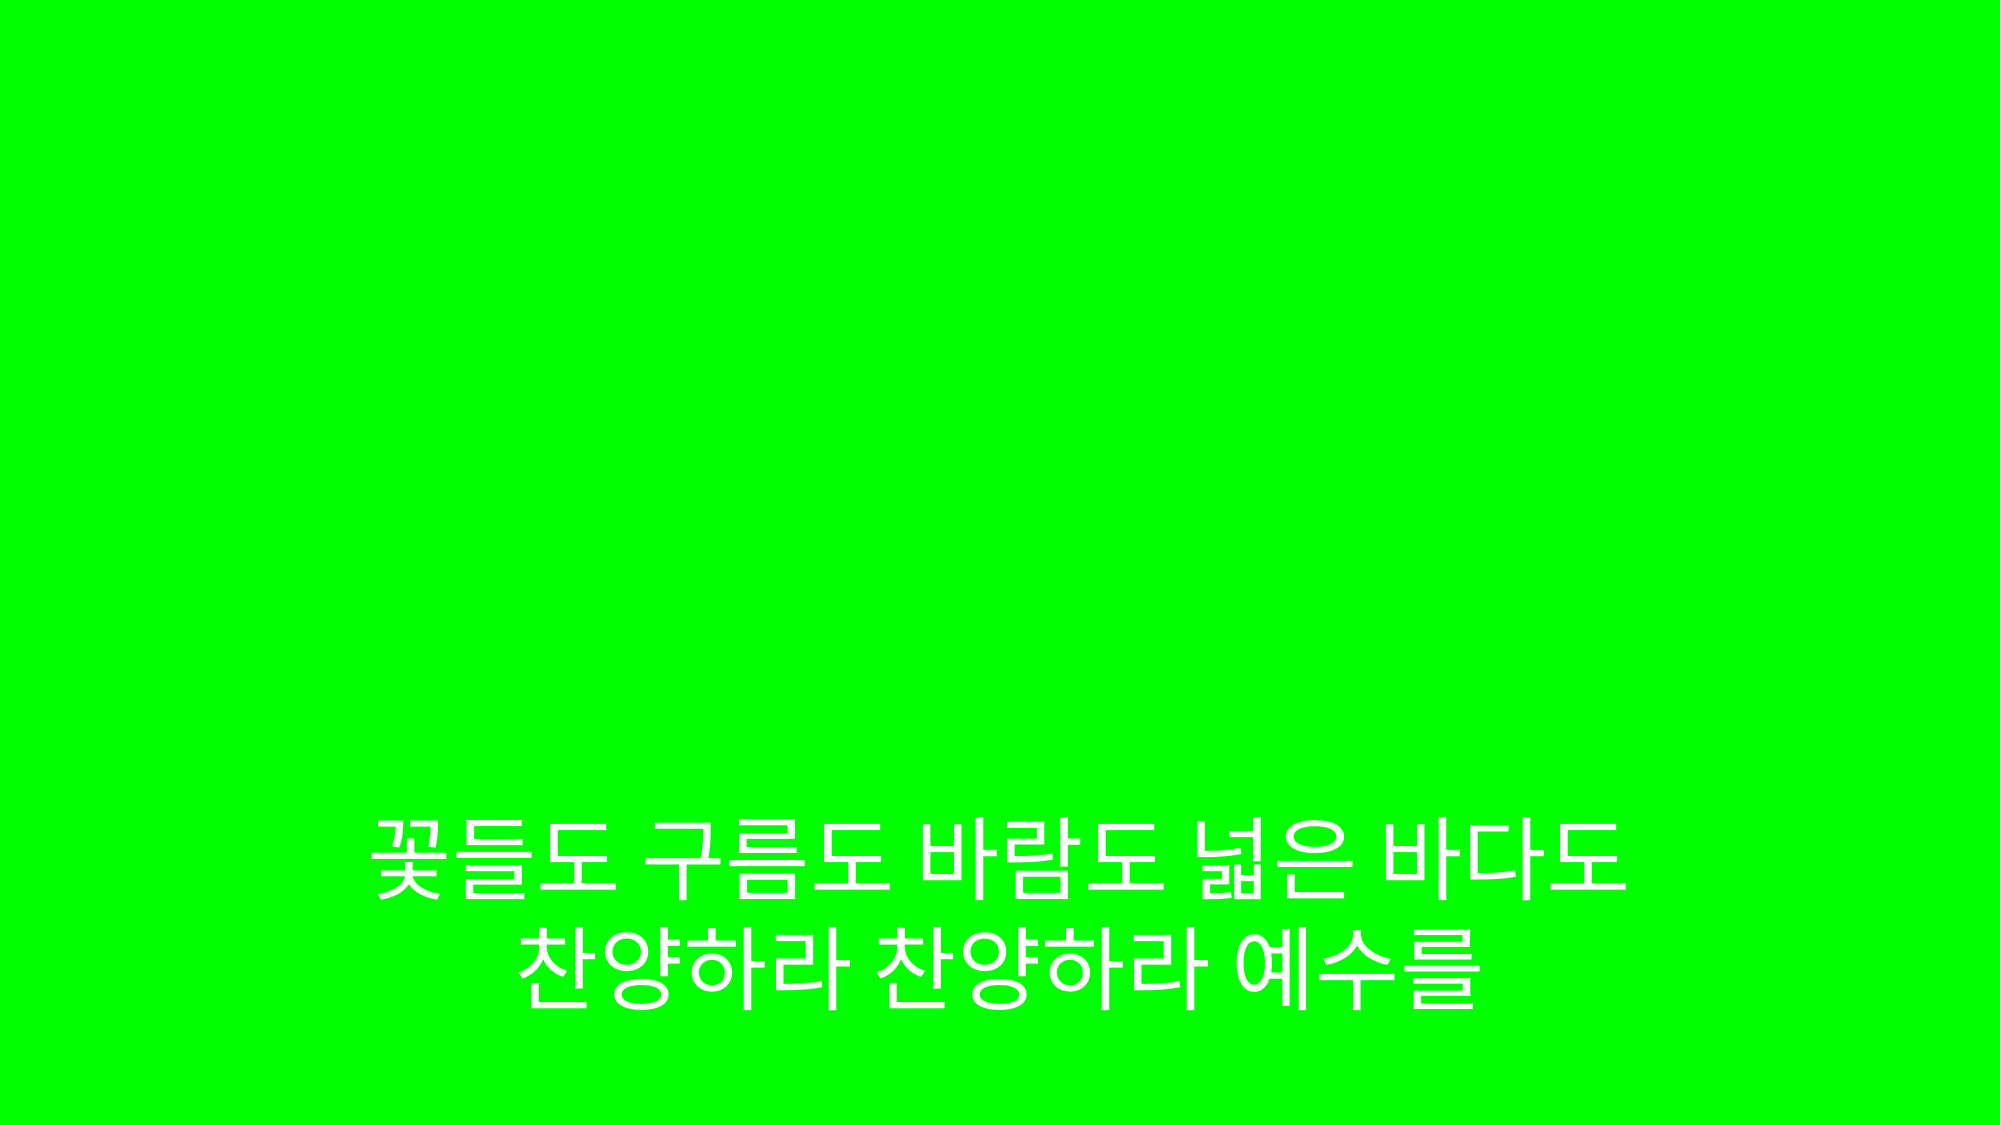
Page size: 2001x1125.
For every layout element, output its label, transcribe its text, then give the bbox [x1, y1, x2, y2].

title 꽃들도 구름도 바람도 넓은 바다도 찬양하라 찬양하라 예수를 [99, 817, 1900, 1006]
